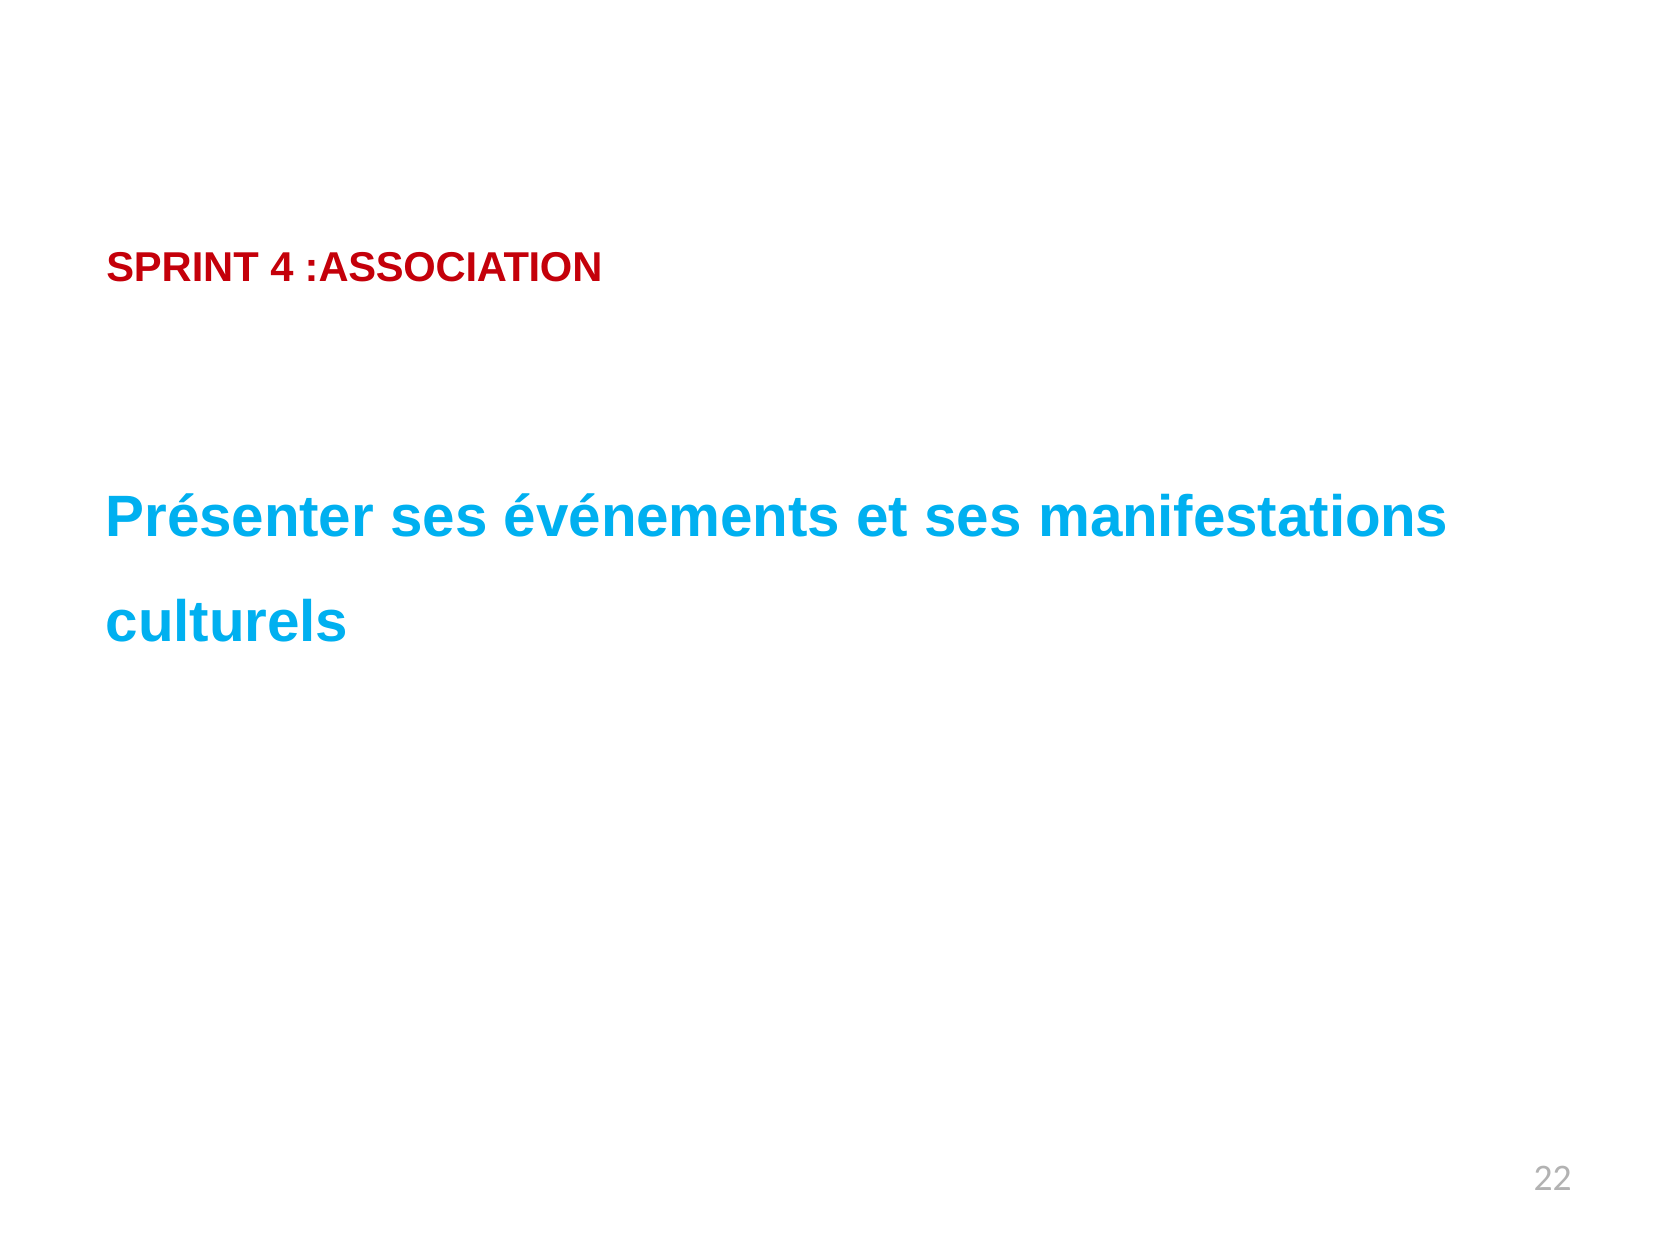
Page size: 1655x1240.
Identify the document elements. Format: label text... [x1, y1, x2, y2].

text_box SPRINT 4 :ASSOCIATION [89, 132, 1215, 298]
slide_number 22 [1191, 1152, 1572, 1215]
text_box Présenter ses événements et ses manifestations culturels [88, 435, 1489, 661]
